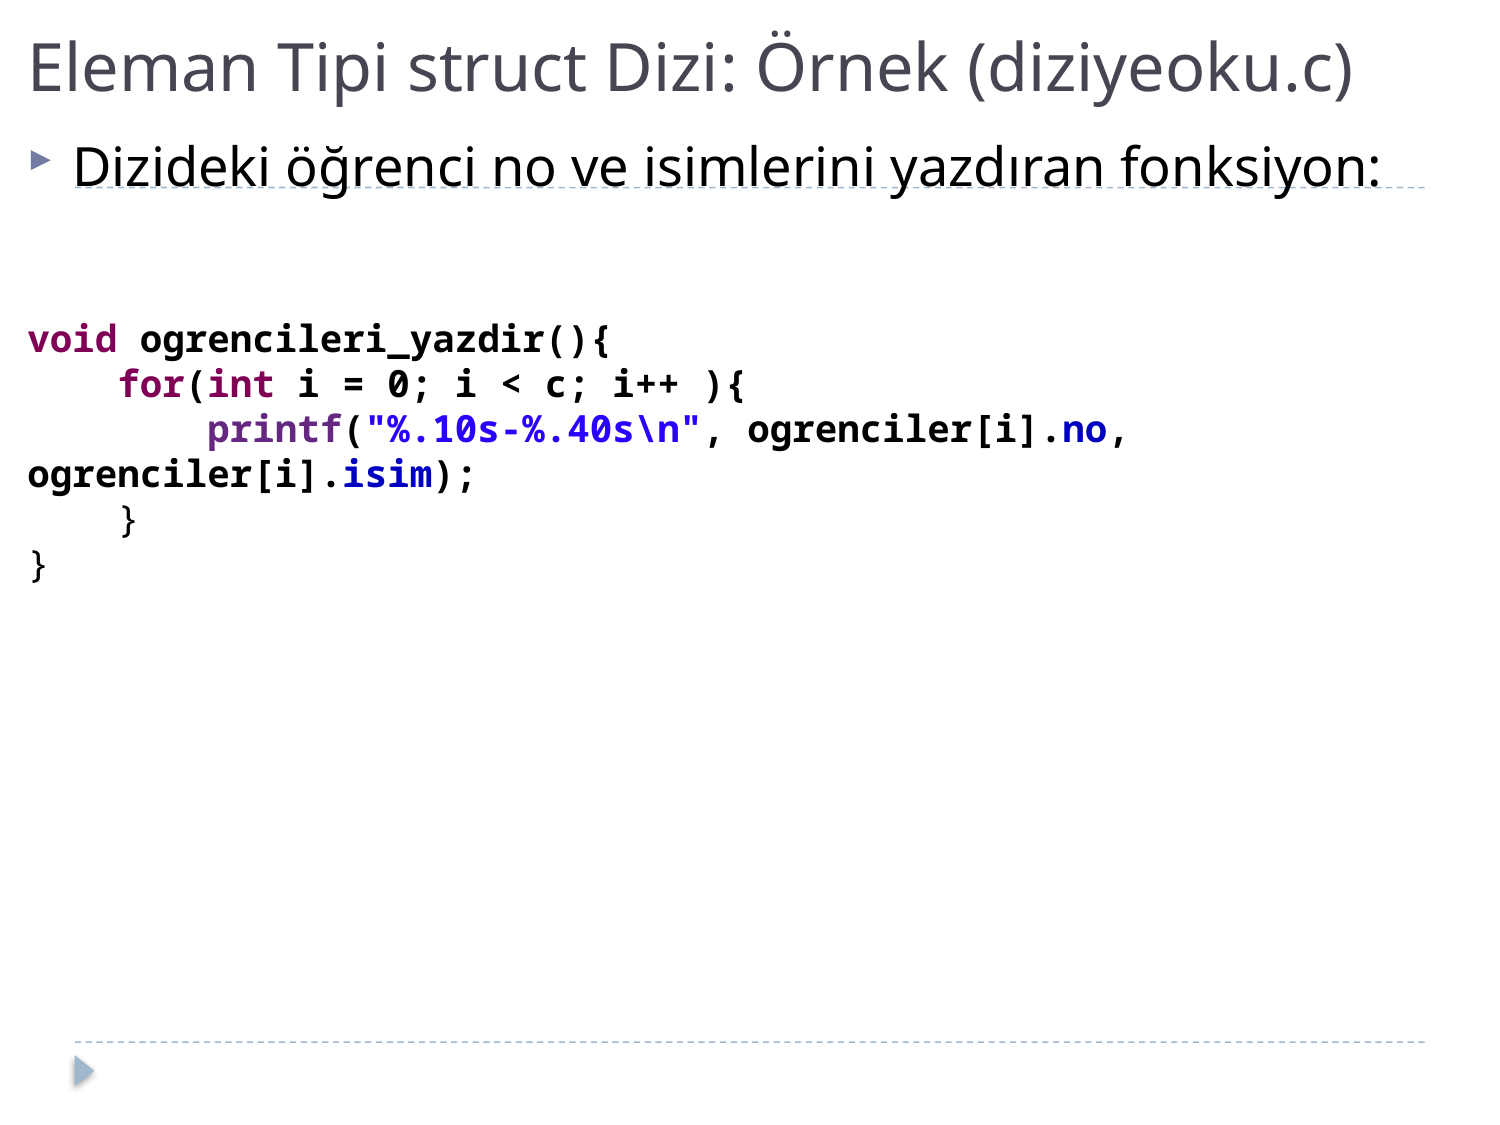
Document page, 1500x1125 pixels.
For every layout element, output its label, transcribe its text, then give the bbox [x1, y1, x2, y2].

text_box void ogrencileri_yazdir(){ for(int i = 0; i < c; i++ ){ printf("%.10s-%.40s\n", ogrenciler[i].no, ogrenciler[i].isim); } } [12, 307, 1488, 593]
list Dizideki öğrenci no ve isimlerini yazdıran fonksiyon: [12, 125, 1475, 307]
list Dizideki öğrenci no ve isimlerini yazdıran fonksiyon: [12, 593, 1475, 1050]
title Eleman Tipi struct Dizi: Örnek (diziyeoku.c) [12, 12, 1425, 113]
